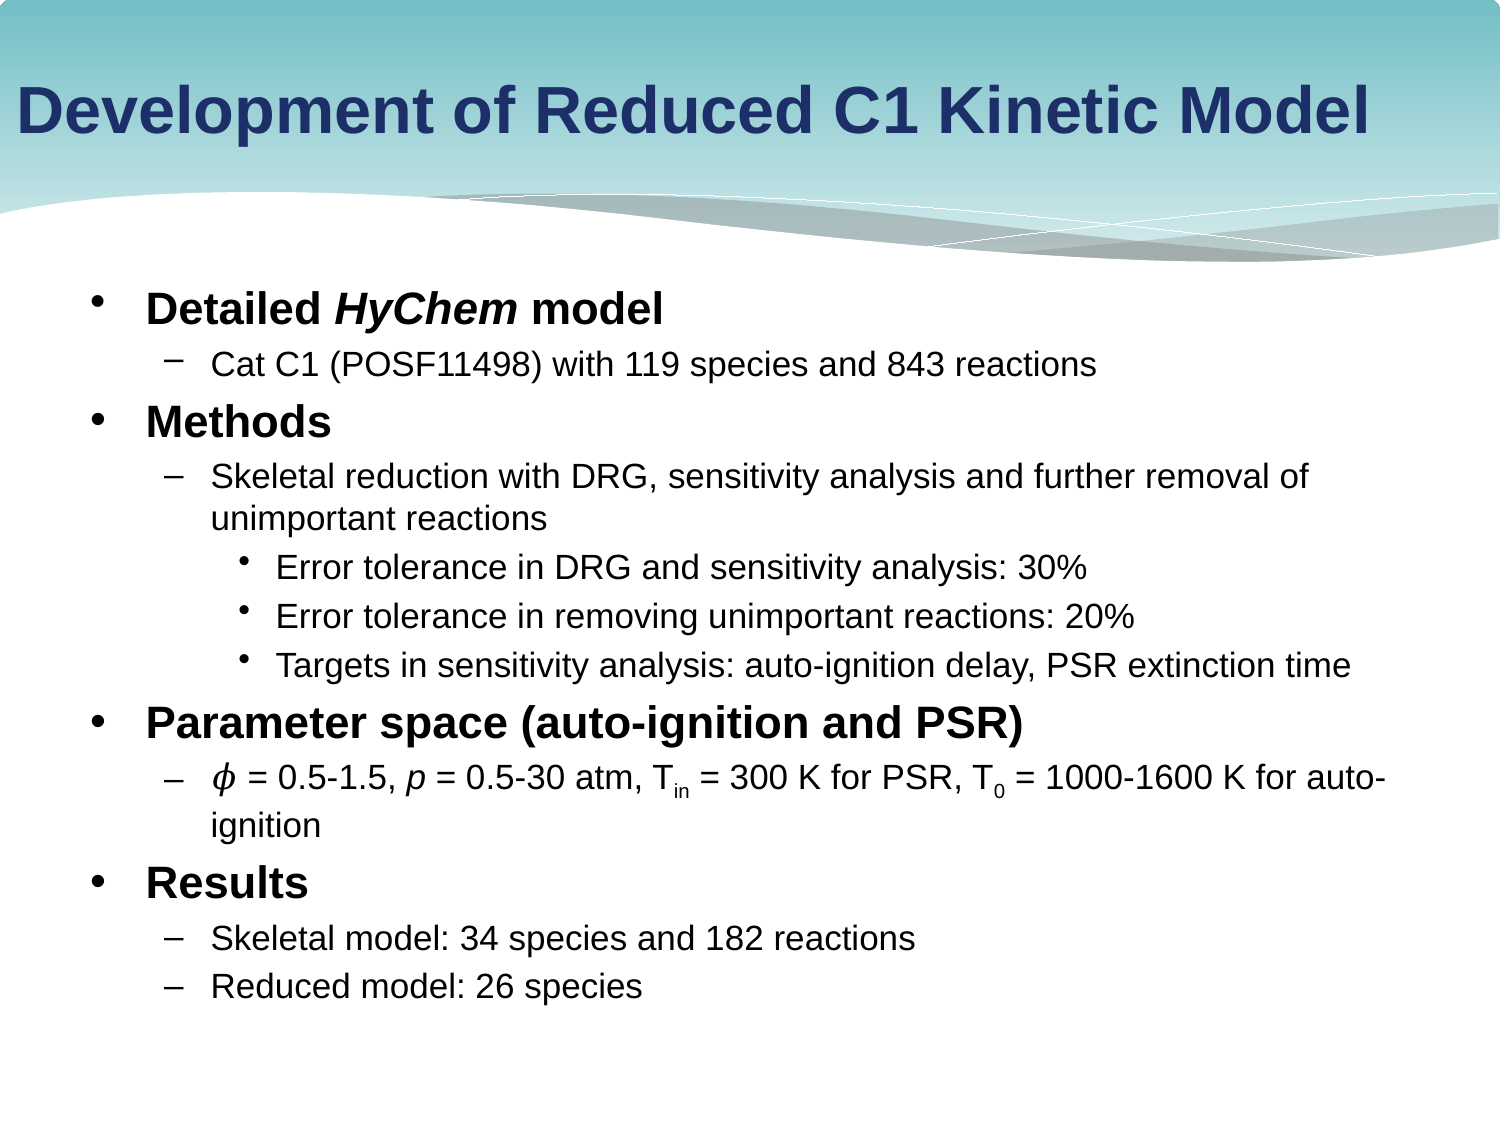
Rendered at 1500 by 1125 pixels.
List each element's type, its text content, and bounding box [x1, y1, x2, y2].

list Detailed HyChem model Cat C1 (POSF11498) with 119 species and 843 reactions Methods Skeletal reduction with DRG, sensitivity analysis and further removal of unimportant reactions Error tolerance in DRG and sensitivity analysis: 30% Error tolerance in removing unimportant reactions: 20% Targets in sensitivity analysis: auto-ignition delay, PSR extinction time Parameter space (auto-ignition and PSR) 𝜙 = 0.5-1.5, p = 0.5-30 atm, Tin = 300 K for PSR, T0 = 1000-1600 K for auto-ignition Results Skeletal model: 34 species and 182 reactions Reduced model: 26 species [75, 272, 1425, 1015]
title Development of Reduced C1 Kinetic Model [1, 56, 1392, 157]
